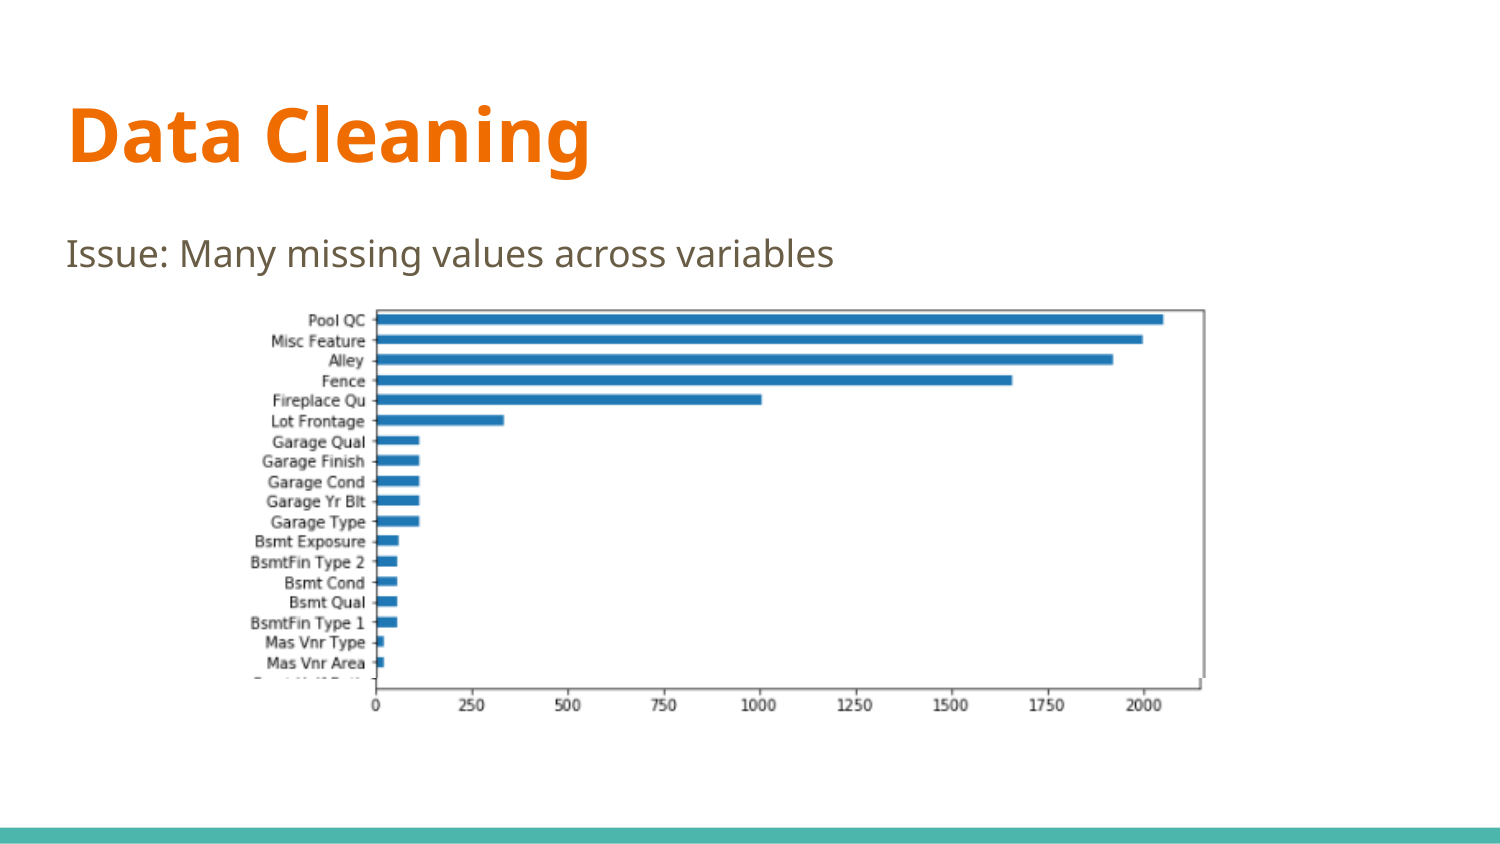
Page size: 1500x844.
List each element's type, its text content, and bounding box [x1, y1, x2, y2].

title Data Cleaning [51, 72, 1449, 189]
list Issue: Many missing values across variables [51, 207, 1449, 750]
picture [238, 307, 1262, 718]
